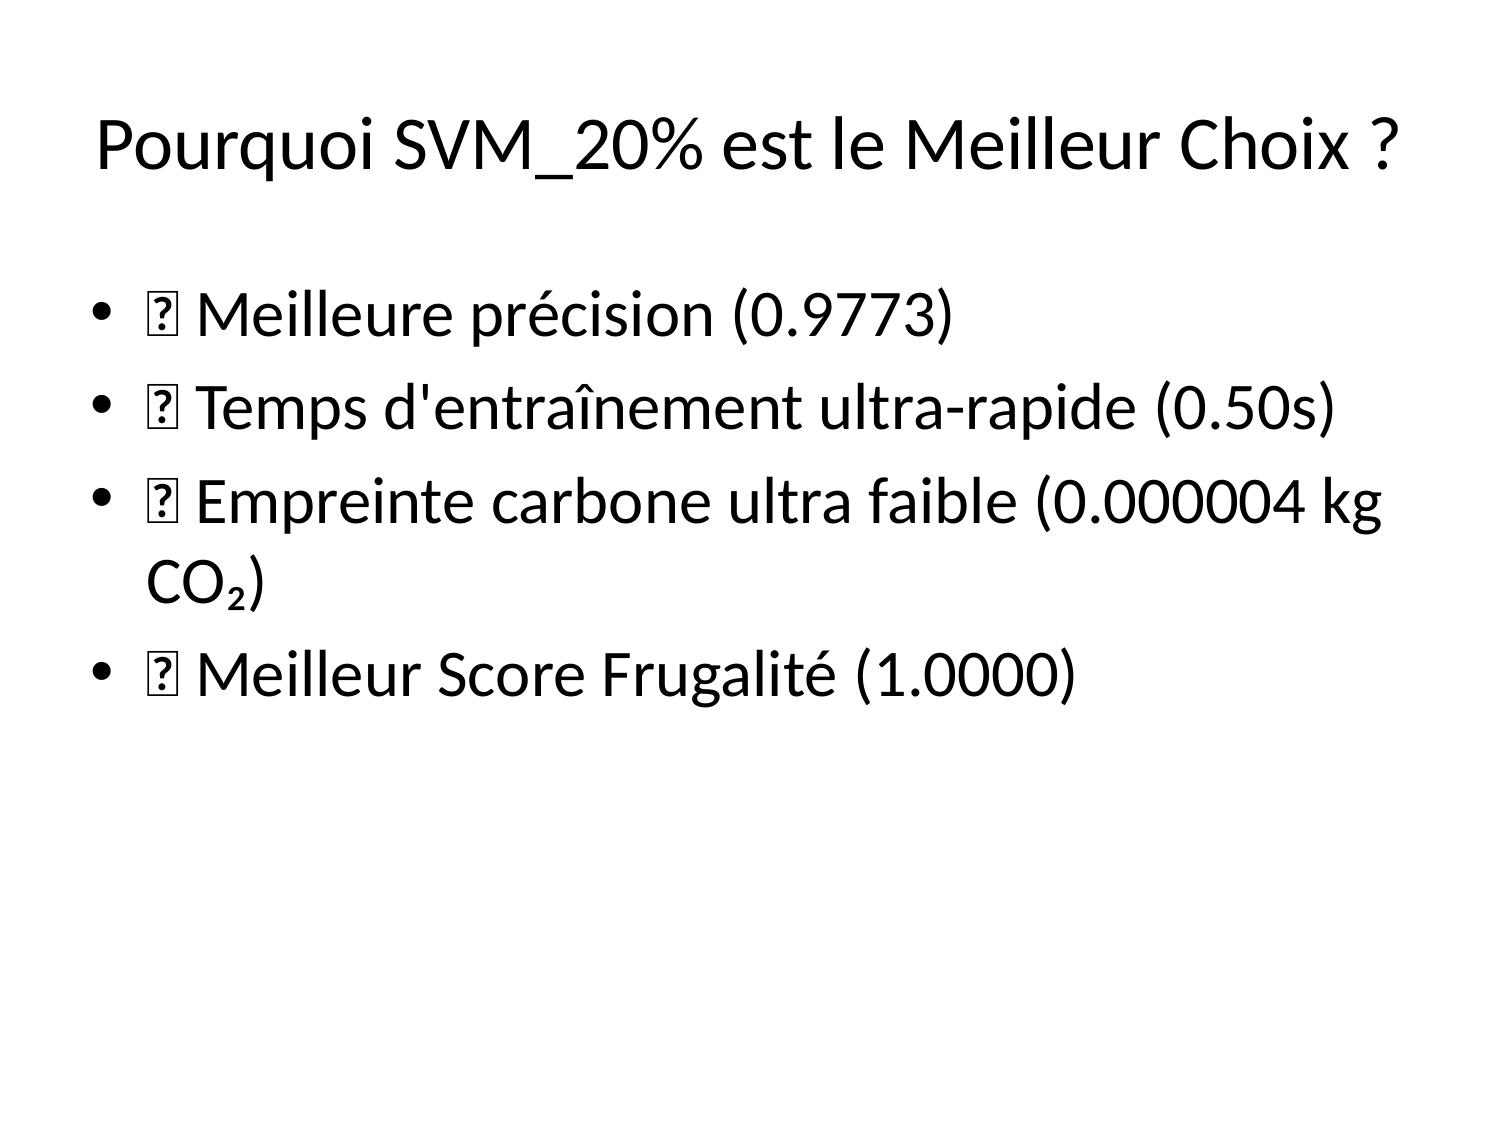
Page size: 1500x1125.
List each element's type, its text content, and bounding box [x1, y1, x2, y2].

title Pourquoi SVM_20% est le Meilleur Choix ? [75, 45, 1425, 233]
list ✅ Meilleure précision (0.9773) ✅ Temps d'entraînement ultra-rapide (0.50s) ✅ Empreinte carbone ultra faible (0.000004 kg CO₂) ✅ Meilleur Score Frugalité (1.0000) [75, 262, 1425, 1005]
